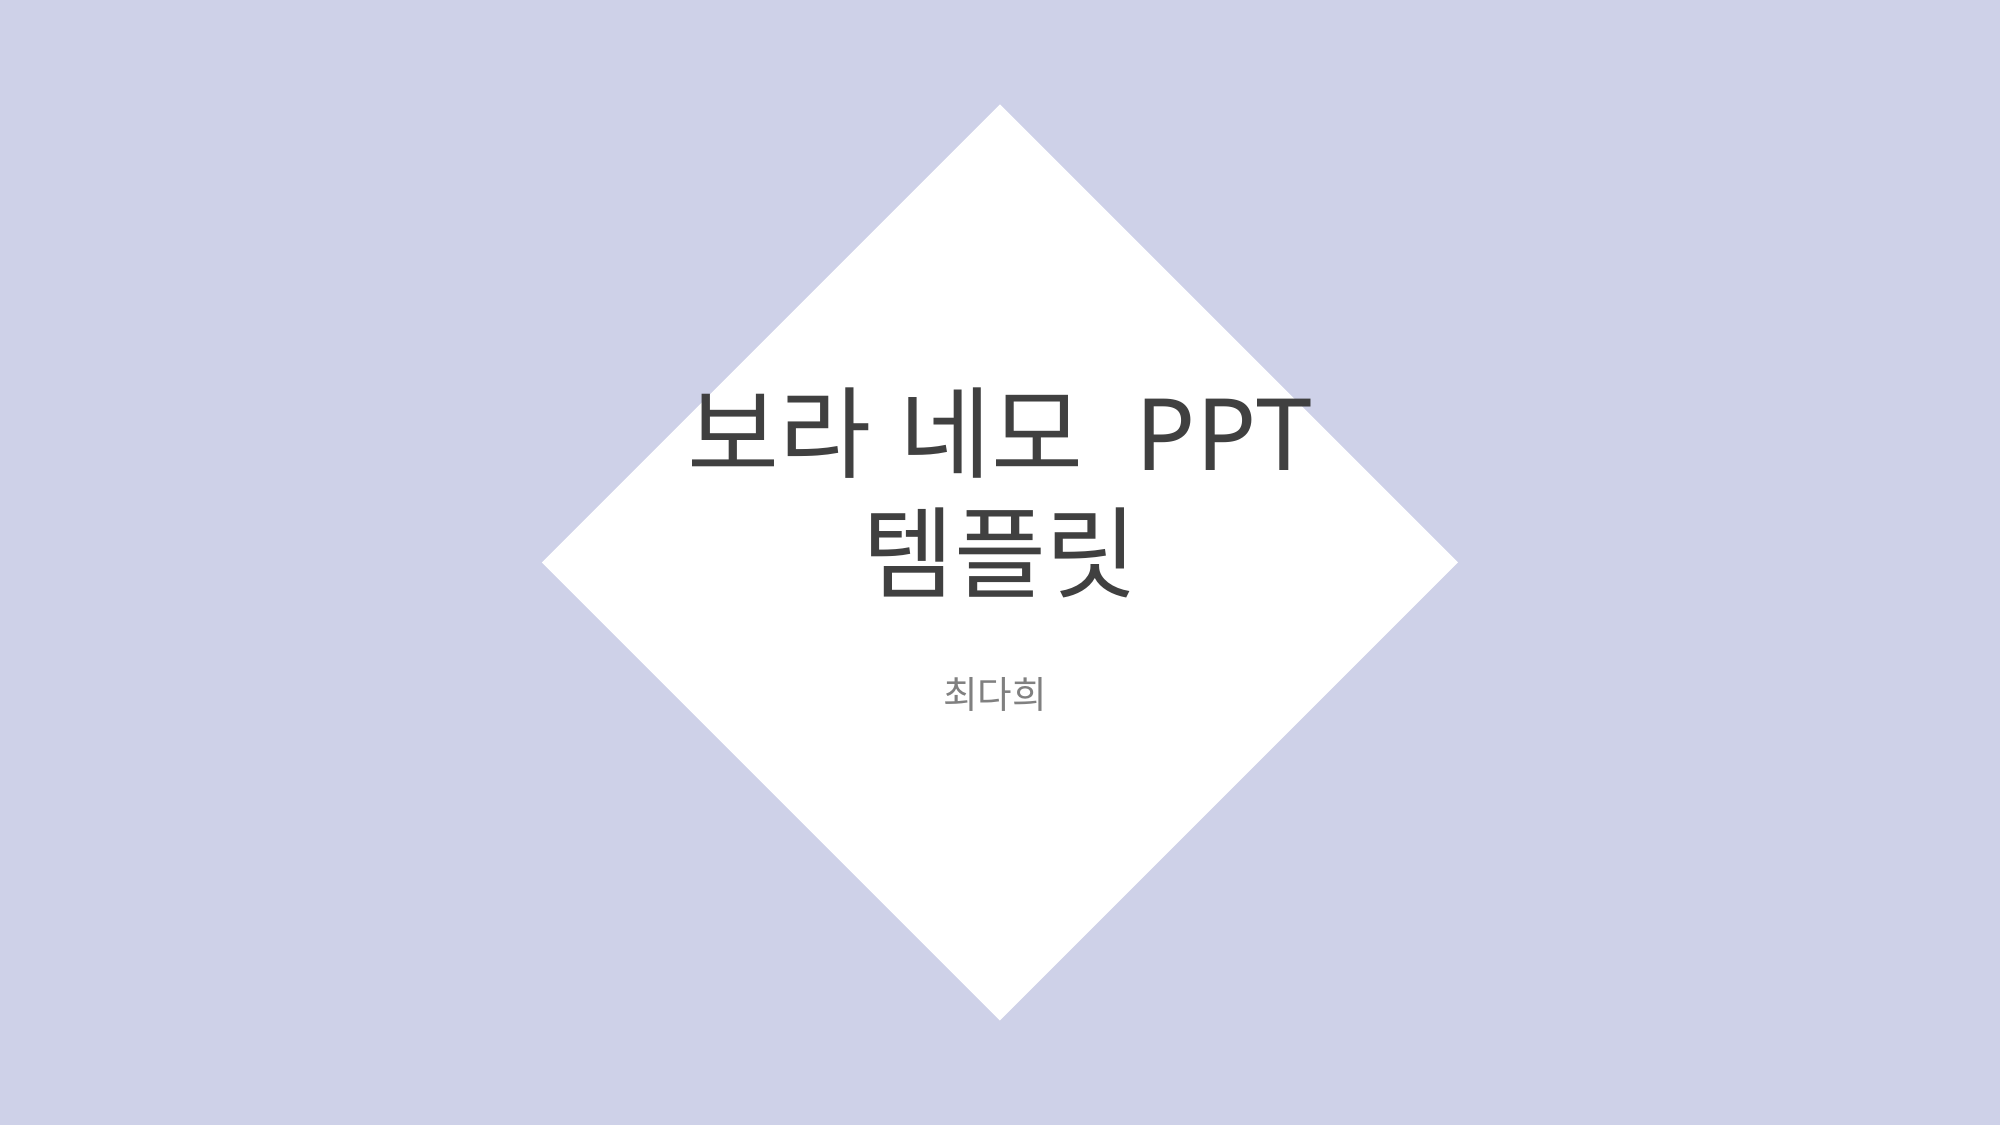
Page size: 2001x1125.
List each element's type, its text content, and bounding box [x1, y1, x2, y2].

text_box 최다희 [928, 663, 1072, 723]
text_box 보라 네모 PPT 템플릿 [667, 363, 1333, 618]
